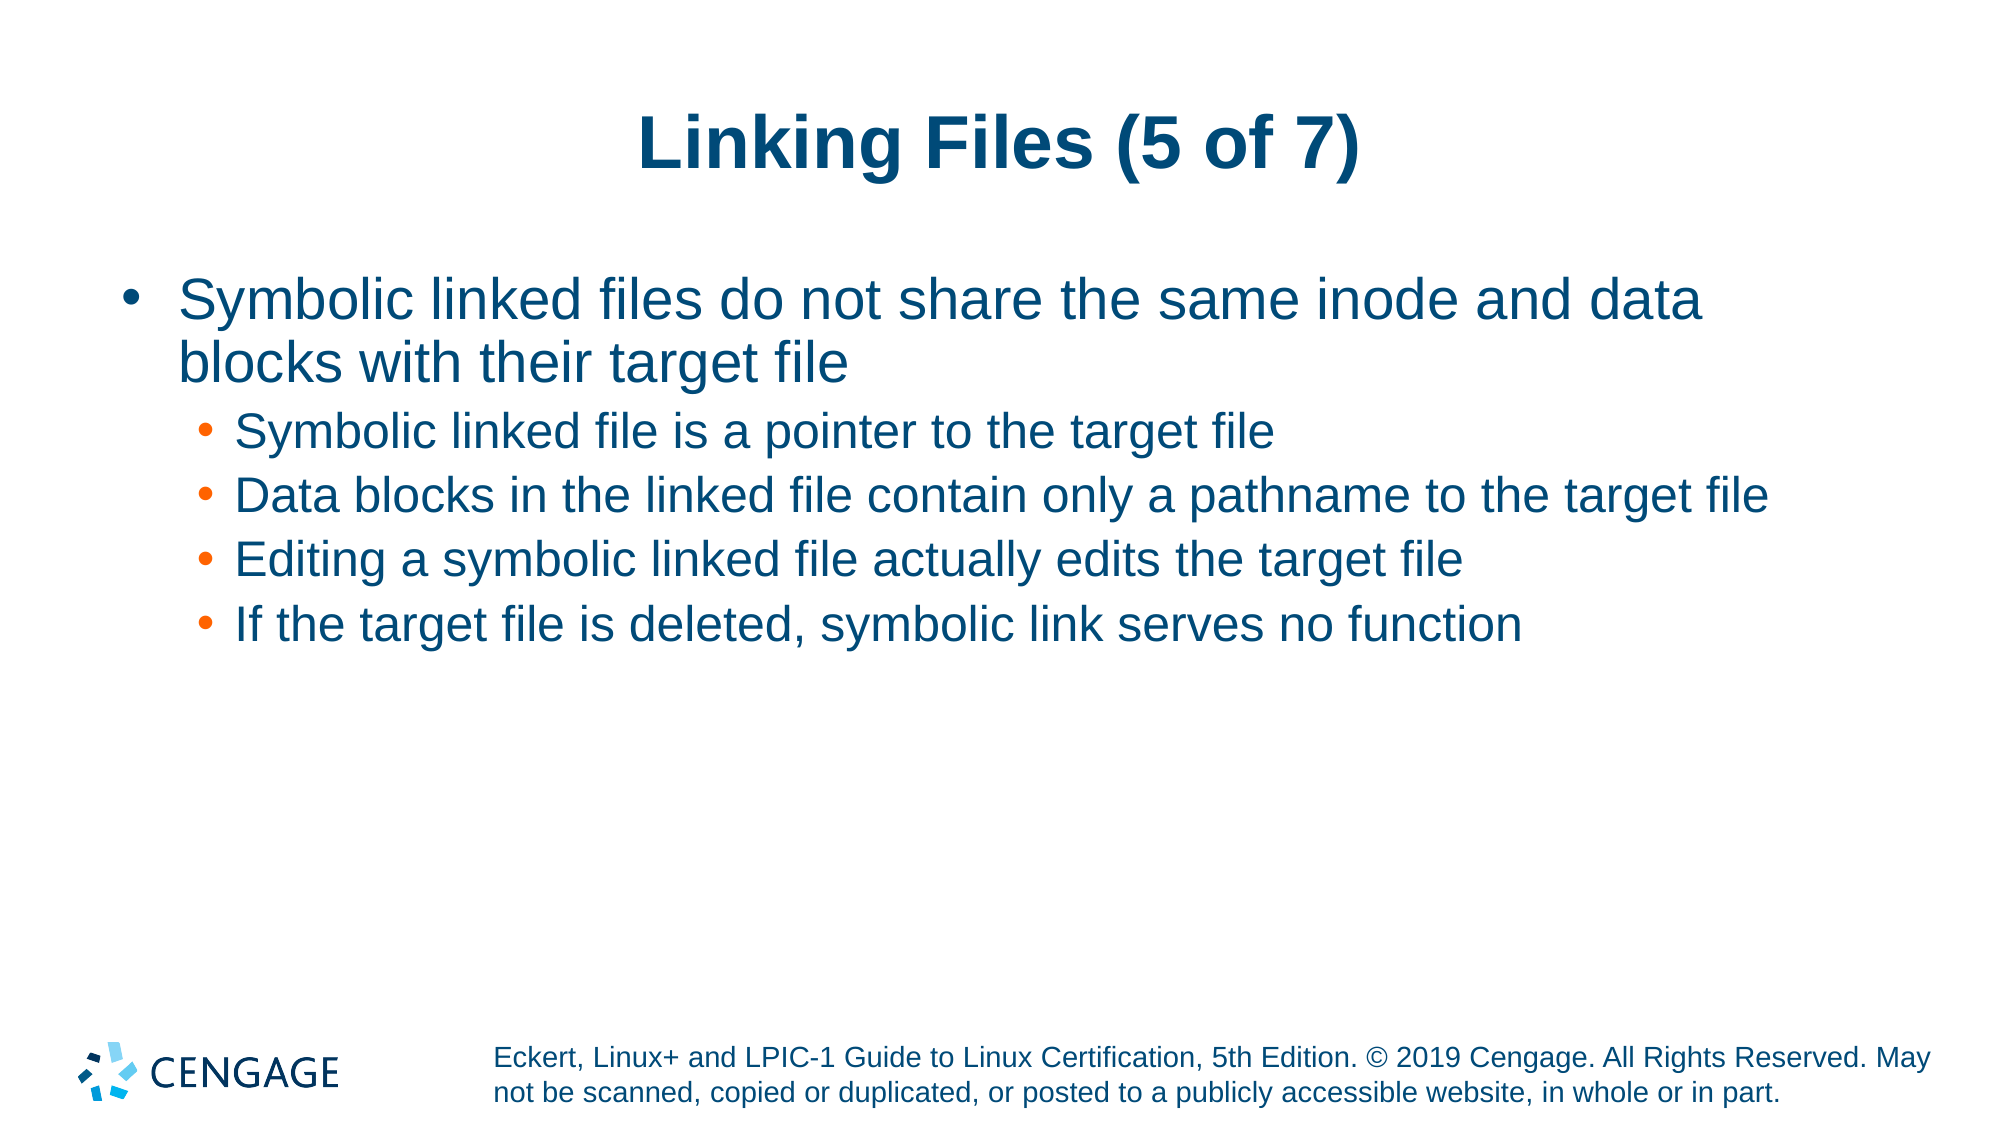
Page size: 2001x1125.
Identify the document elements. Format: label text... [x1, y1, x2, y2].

list Symbolic linked files do not share the same inode and data blocks with their target file Symbolic linked file is a pointer to the target file Data blocks in the linked file contain only a pathname to the target file Editing a symbolic linked file actually edits the target file If the target file is deleted, symbolic link serves no function [121, 268, 1880, 990]
picture [78, 1042, 338, 1101]
title Linking Files (5 of 7) [137, 103, 1863, 265]
